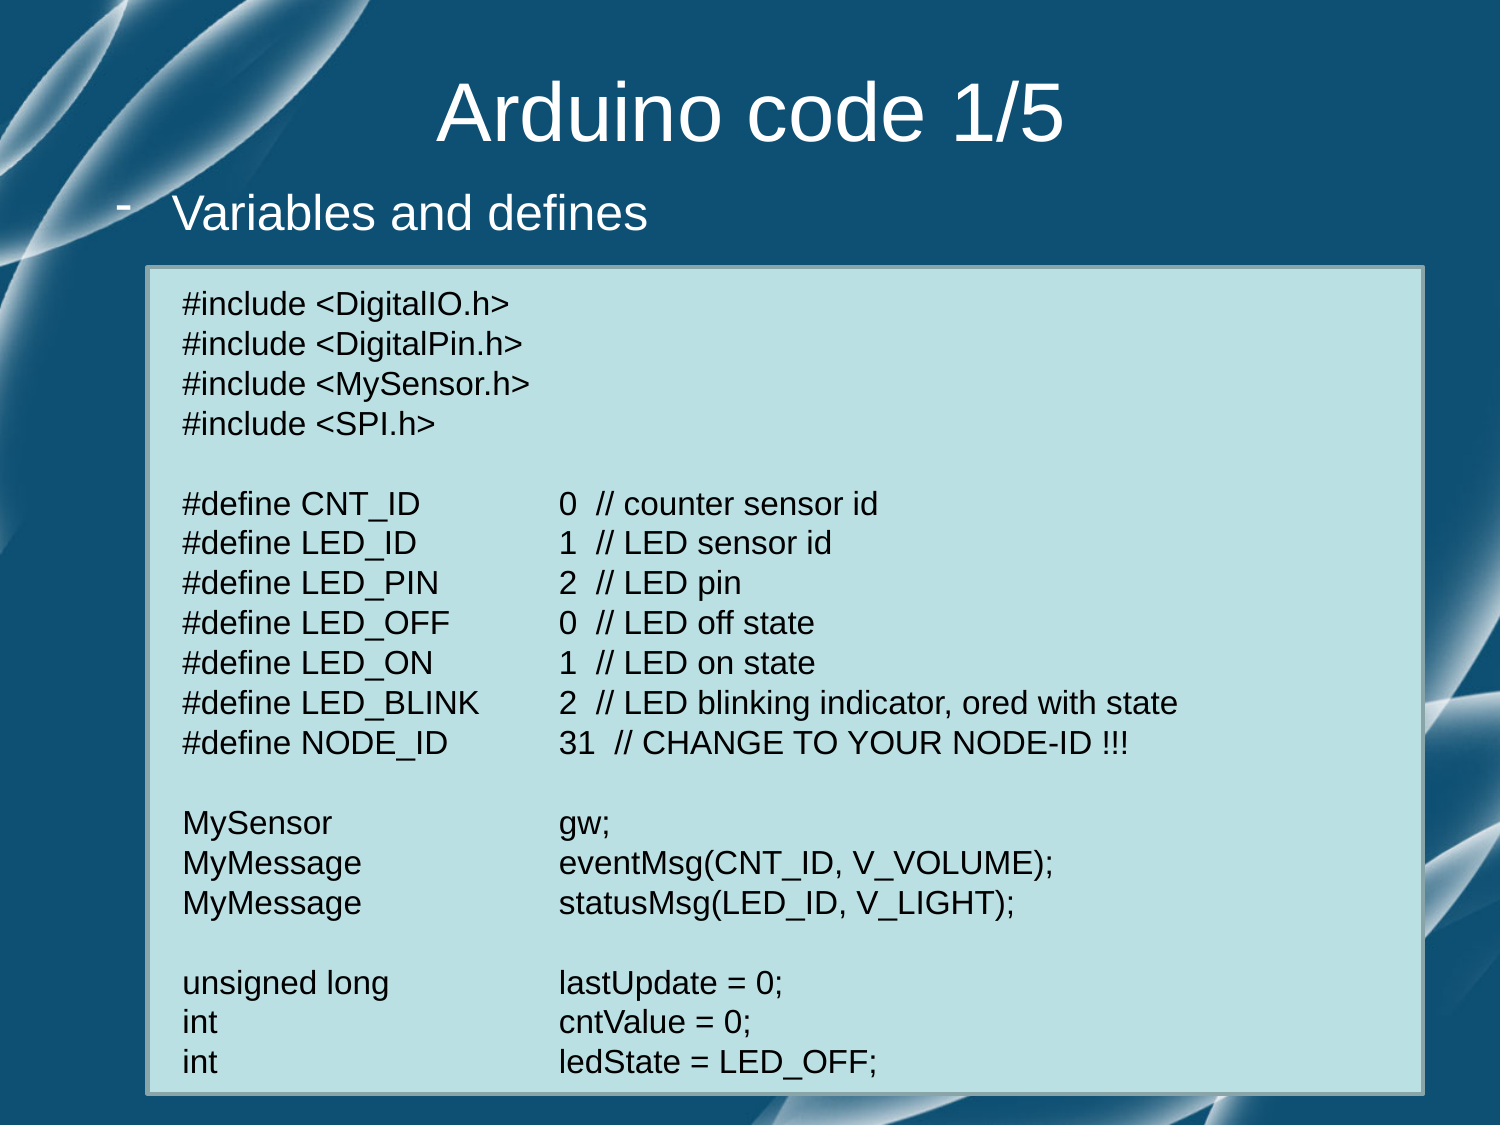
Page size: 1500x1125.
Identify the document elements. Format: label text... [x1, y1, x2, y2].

picture [0, 0, 1500, 1125]
list Variables and defines [100, 172, 1451, 975]
title Arduino code 1/5 [76, 42, 1427, 173]
text_box #include <DigitalIO.h> #include <DigitalPin.h> #include <MySensor.h> #include <SPI.h> #define CNT_ID 0 // counter sensor id #define LED_ID 1 // LED sensor id #define LED_PIN 2 // LED pin #define LED_OFF 0 // LED off state #define LED_ON 1 // LED on state #define LED_BLINK 2 // LED blinking indicator, ored with state #define NODE_ID 31 // CHANGE TO YOUR NODE-ID !!! MySensor gw; MyMessage eventMsg(CNT_ID, V_VOLUME); MyMessage statusMsg(LED_ID, V_LIGHT); unsigned long lastUpdate = 0; int cntValue = 0; int ledState = LED_OFF; [145, 265, 1425, 1096]
